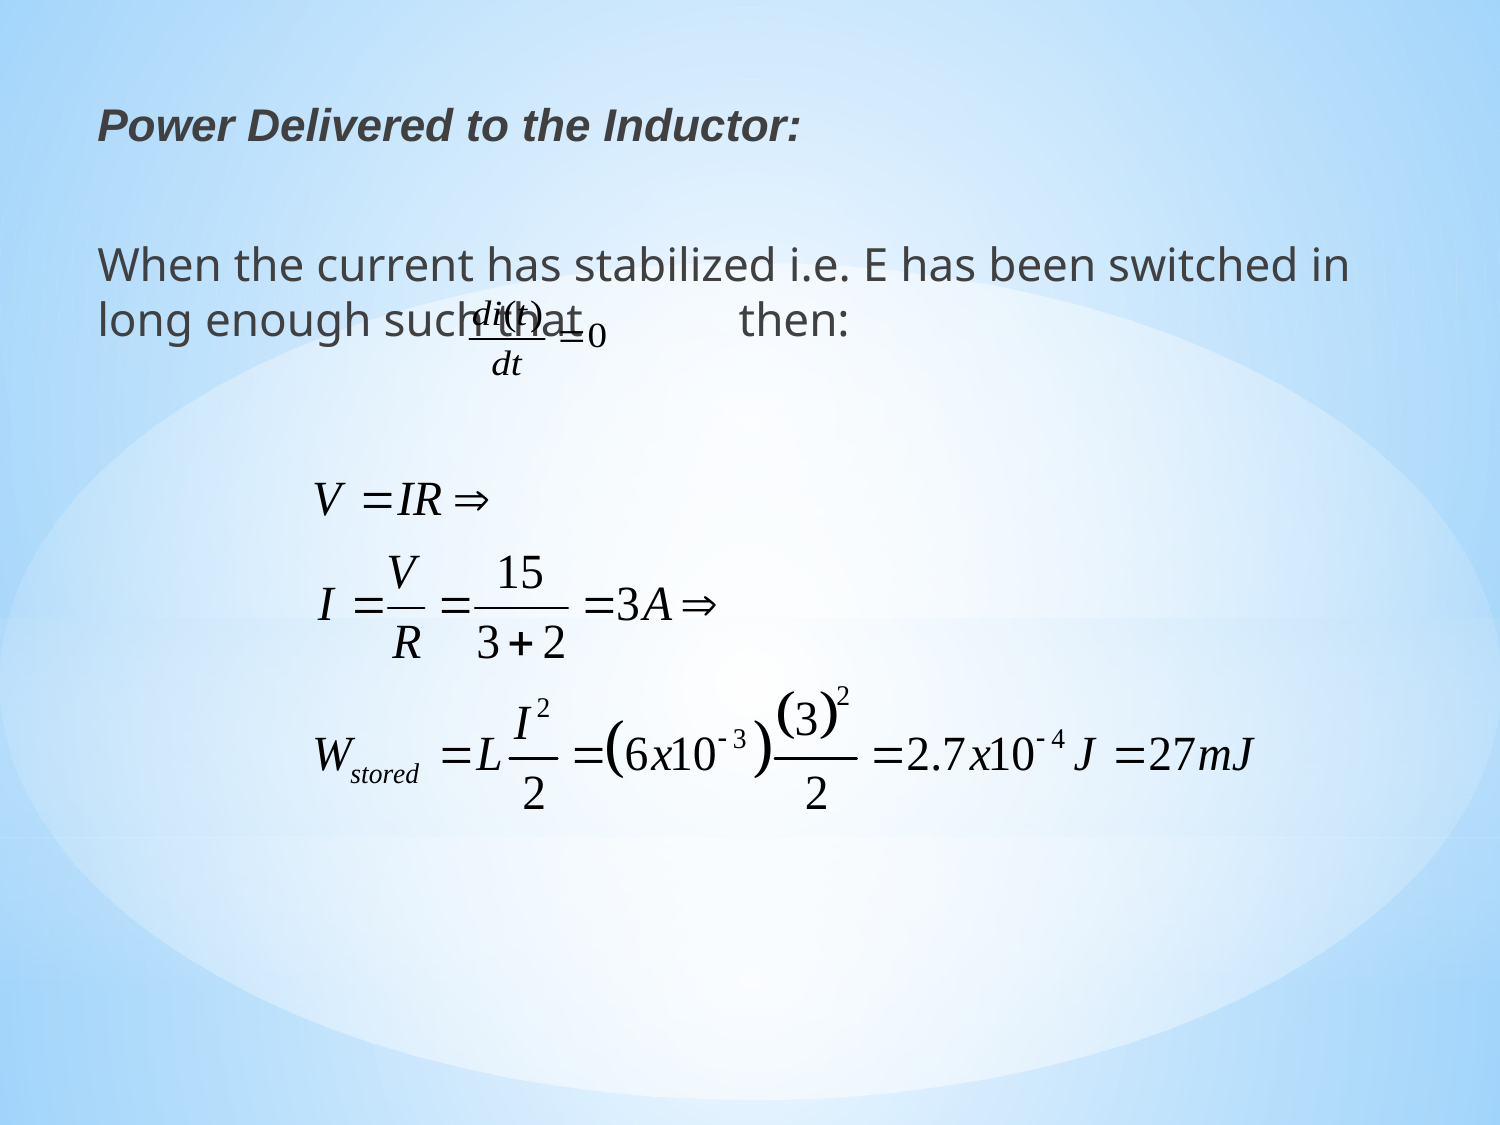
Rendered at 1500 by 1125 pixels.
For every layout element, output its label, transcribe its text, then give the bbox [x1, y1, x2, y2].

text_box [311, 475, 1264, 818]
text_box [462, 291, 613, 384]
list Power Delivered to the Inductor: When the current has stabilized i.e. E has been switched in long enough such that then: [74, 12, 1451, 1107]
